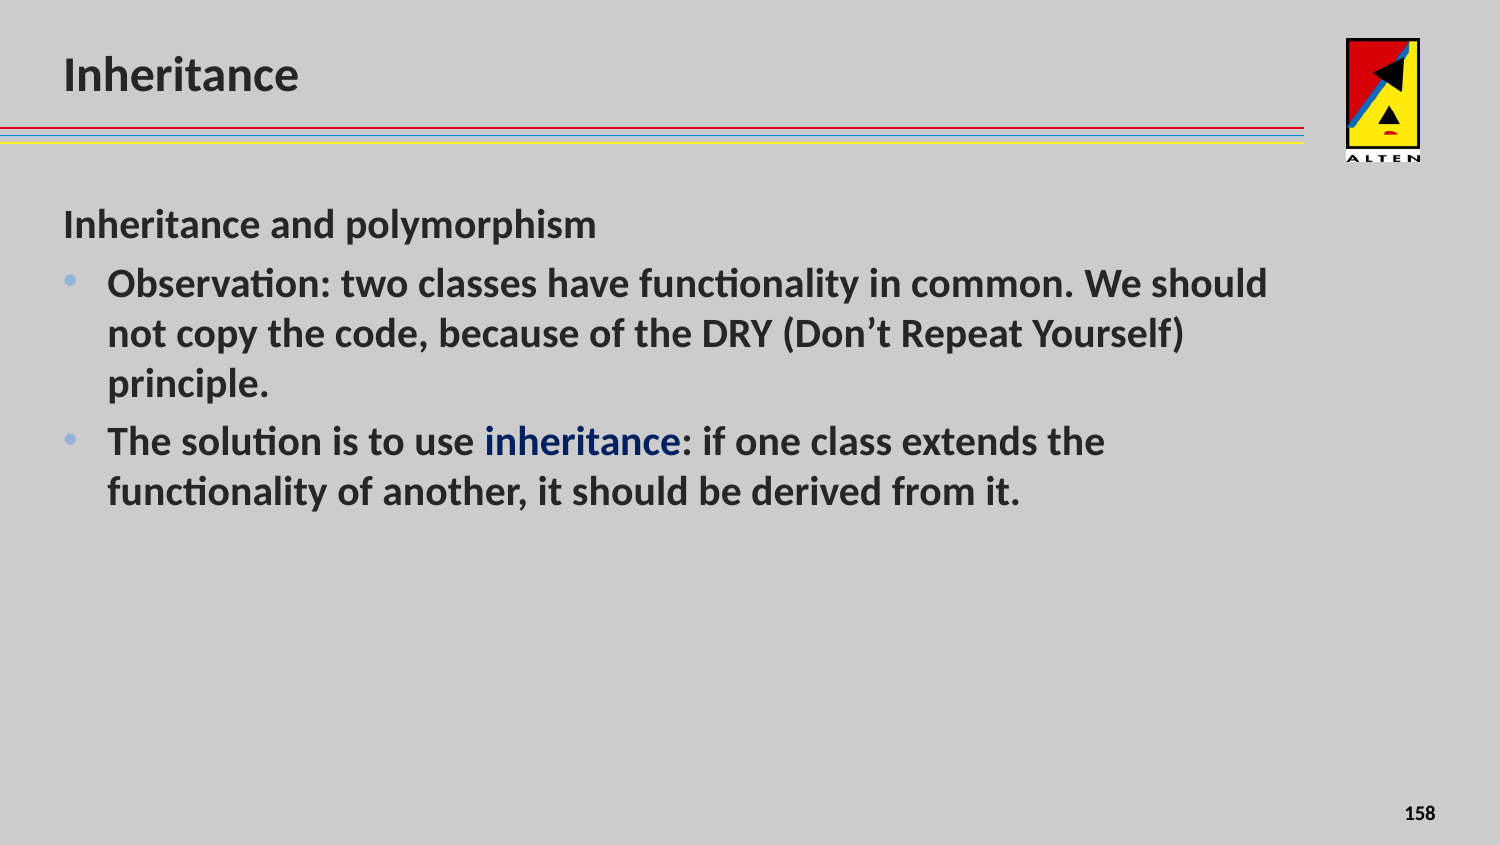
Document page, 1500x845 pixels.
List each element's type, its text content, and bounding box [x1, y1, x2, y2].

picture [0, 127, 1304, 134]
picture [0, 137, 1304, 144]
list Inheritance and polymorphism Observation: two classes have functionality in common. We should not copy the code, because of the DRY (Don’t Repeat Yourself) principle. The solution is to use inheritance: if one class extends the functionality of another, it should be derived from it. [63, 197, 1303, 521]
slide_number 156 [1322, 778, 1437, 845]
picture [1346, 38, 1420, 162]
title Inheritance [63, 15, 1305, 127]
